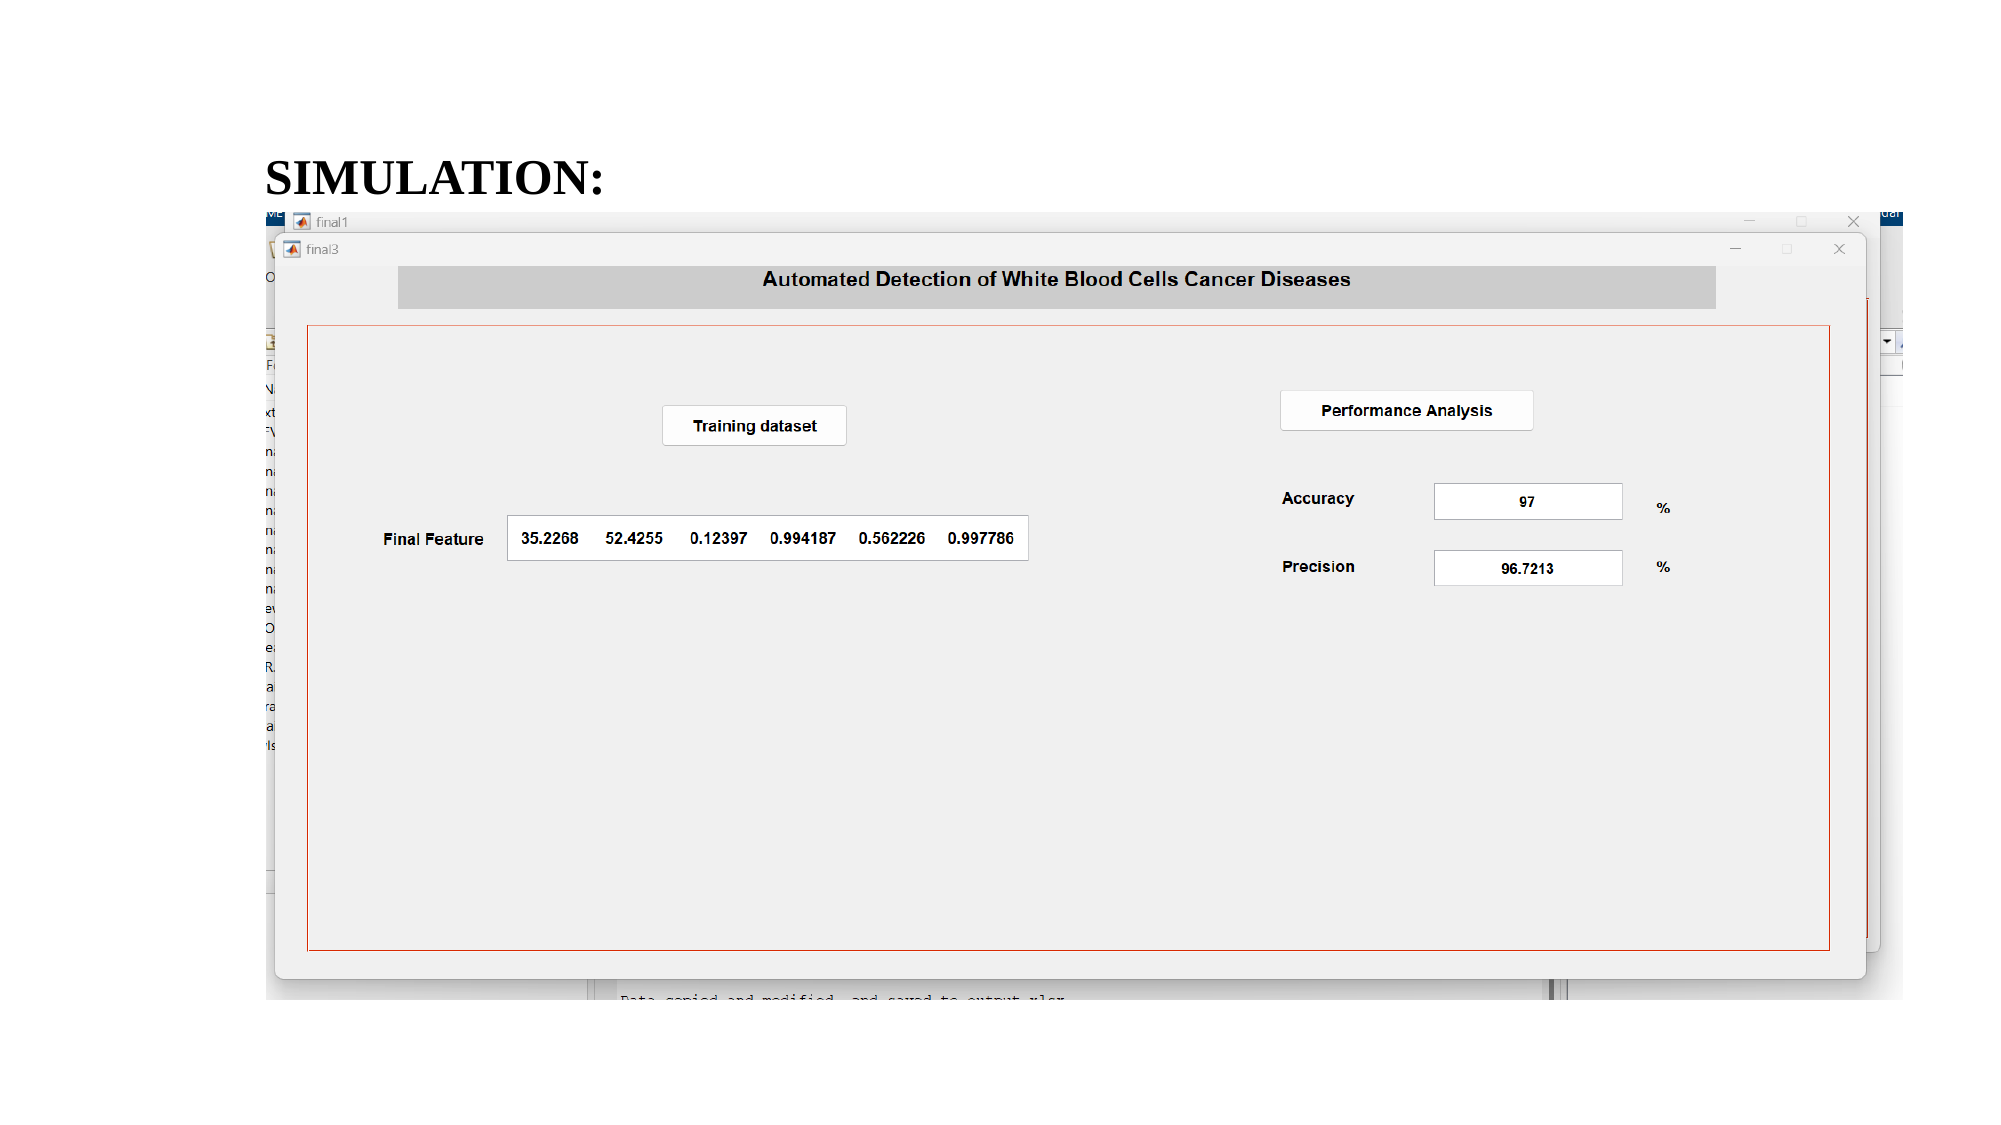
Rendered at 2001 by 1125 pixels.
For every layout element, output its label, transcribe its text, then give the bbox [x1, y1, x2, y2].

title SIMULATION: [249, 116, 1750, 213]
picture [266, 212, 1903, 1000]
